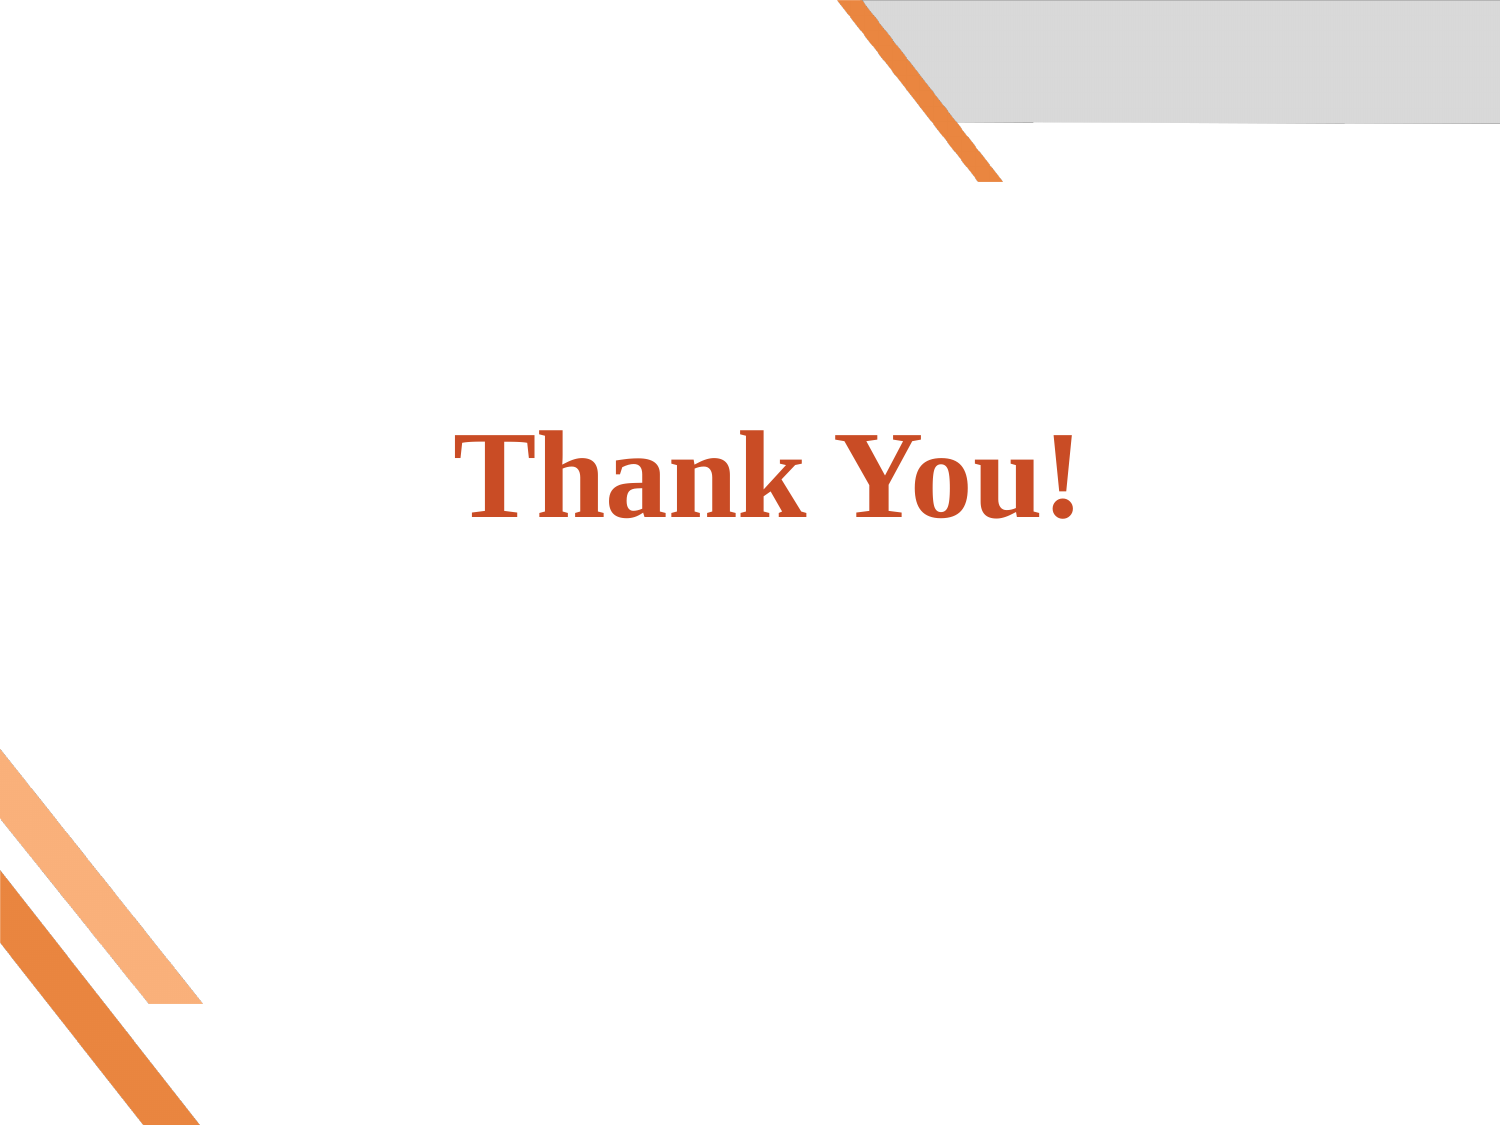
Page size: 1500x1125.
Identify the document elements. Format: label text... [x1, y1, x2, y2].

picture [0, 745, 203, 1125]
list Thank You! [88, 385, 1439, 563]
picture [837, 0, 1500, 182]
